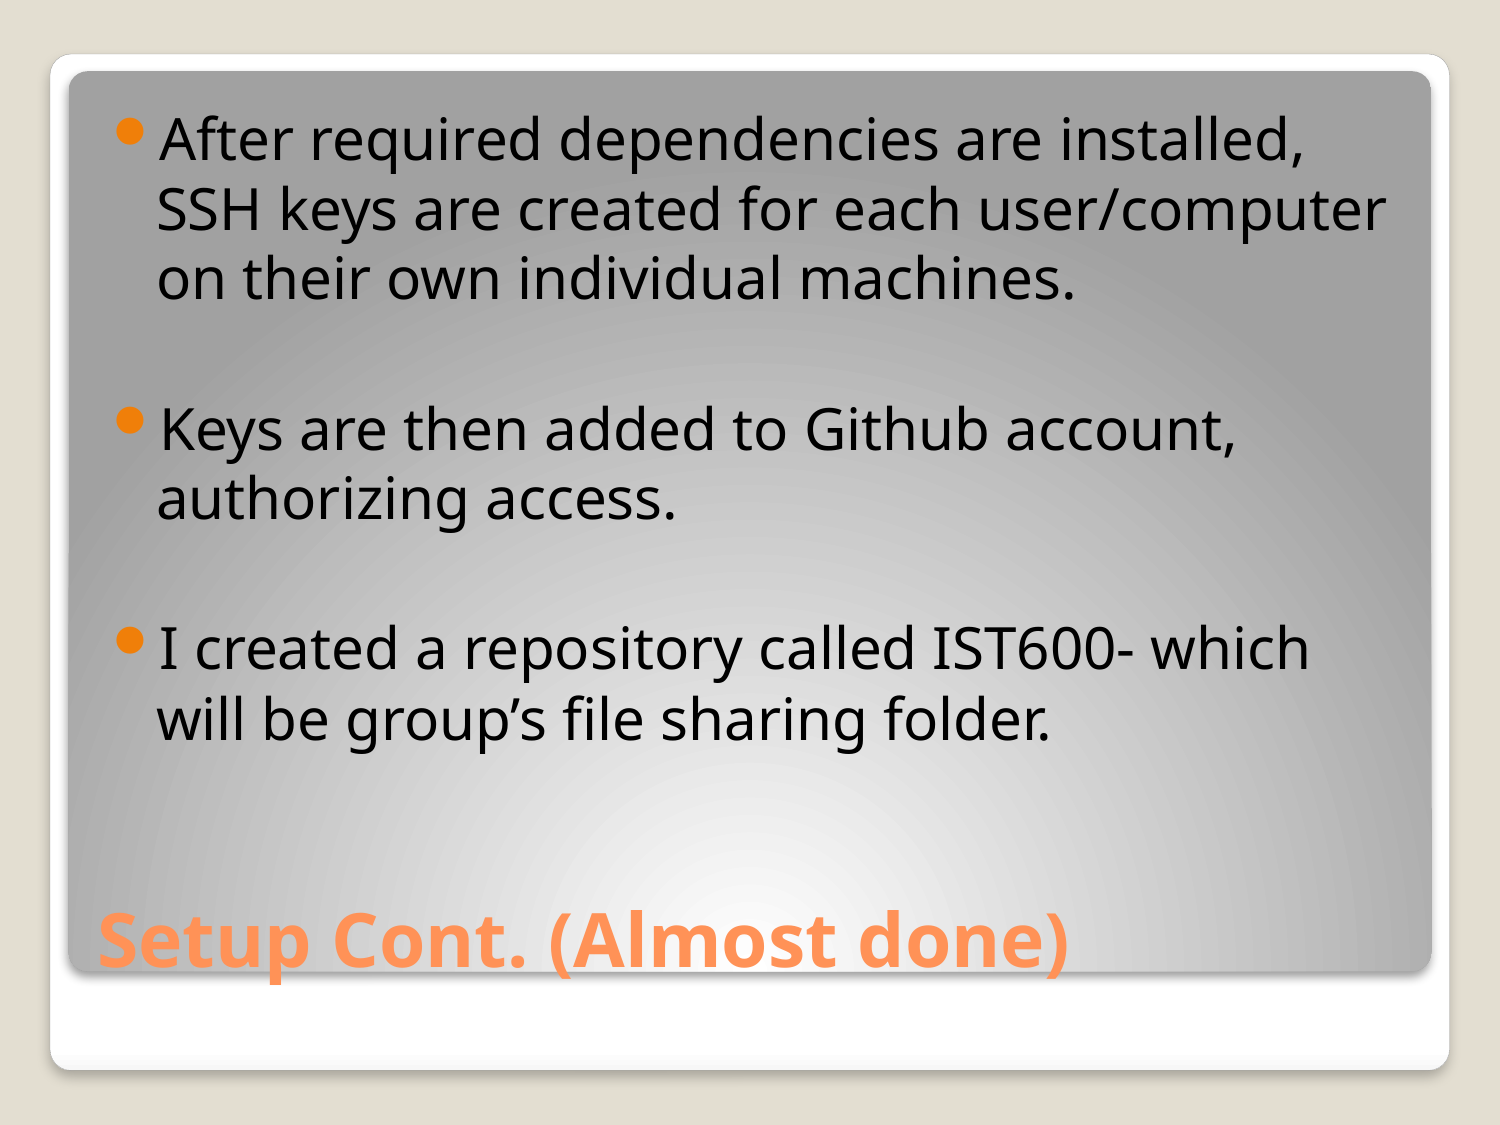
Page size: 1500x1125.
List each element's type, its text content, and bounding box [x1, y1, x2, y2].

list After required dependencies are installed, SSH keys are created for each user/computer on their own individual machines. Keys are then added to Github account, authorizing access. I created a repository called IST600- which will be group’s file sharing folder. [82, 86, 1425, 774]
title Setup Cont. (Almost done) [82, 817, 1425, 990]
